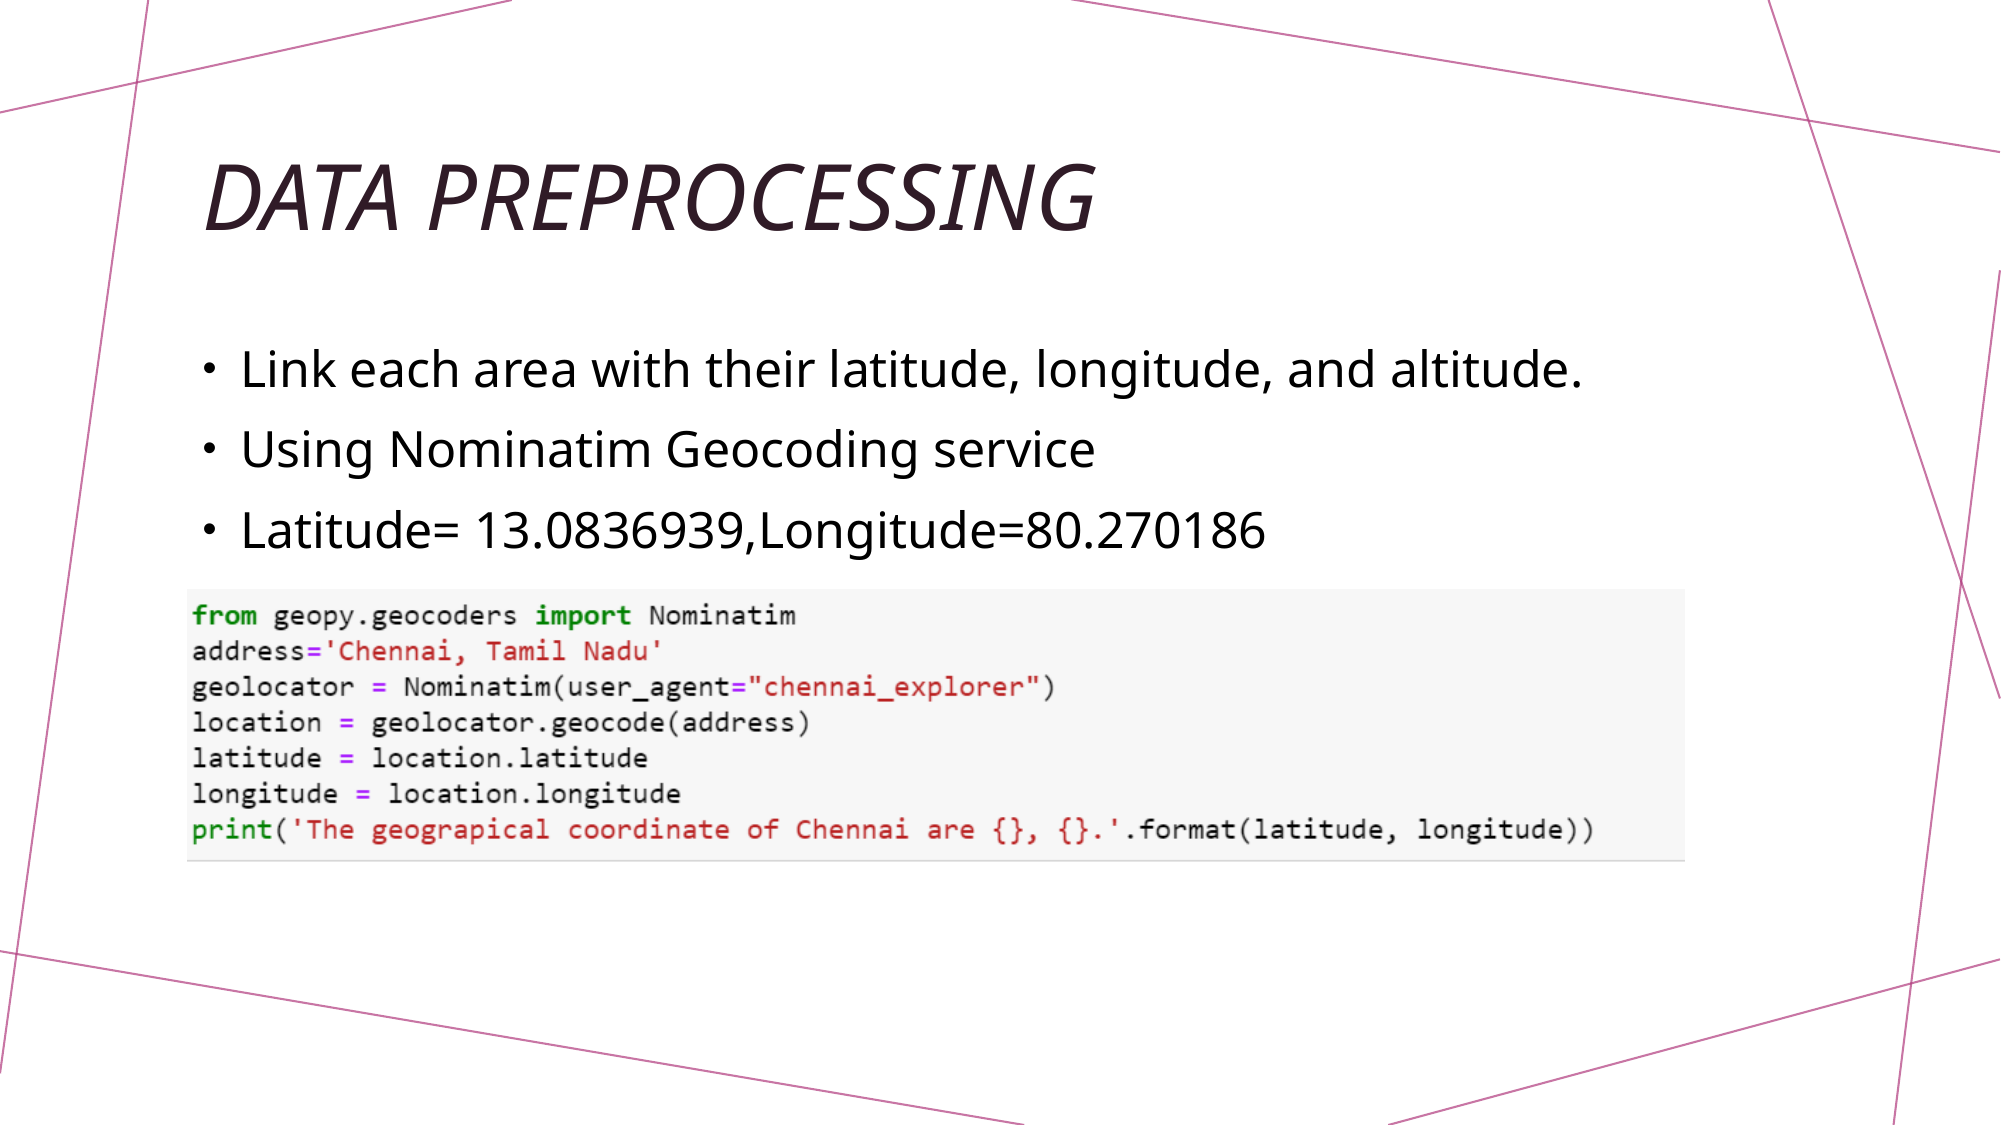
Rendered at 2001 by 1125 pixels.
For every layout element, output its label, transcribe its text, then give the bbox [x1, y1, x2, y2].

list Link each area with their latitude, longitude, and altitude. Using Nominatim Geocoding service Latitude= 13.0836939,Longitude=80.270186 [187, 329, 1813, 990]
title Data PREPROCESSING [187, 87, 1813, 315]
picture [187, 589, 1685, 866]
